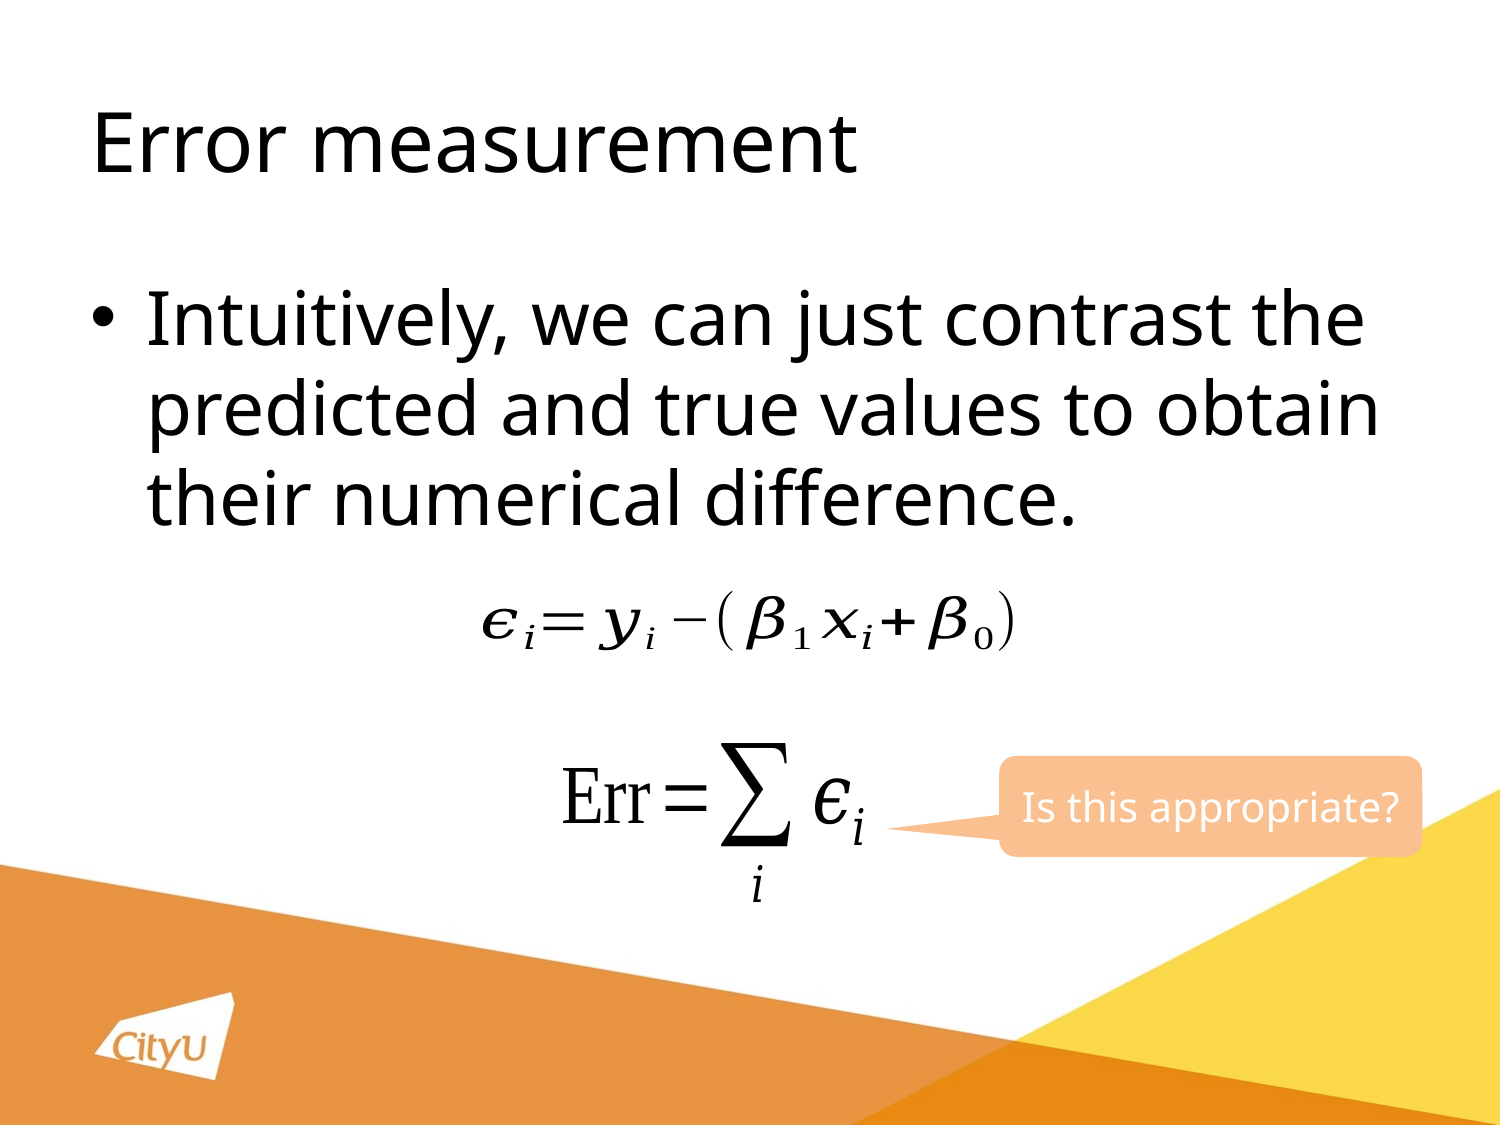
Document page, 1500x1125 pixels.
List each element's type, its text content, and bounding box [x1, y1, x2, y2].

title Error measurement [75, 45, 1425, 233]
text_box Is this appropriate? [883, 753, 1425, 859]
list Intuitively, we can just contrast the predicted and true values to obtain their numerical difference. [75, 262, 1425, 563]
picture [0, 0, 1500, 1125]
